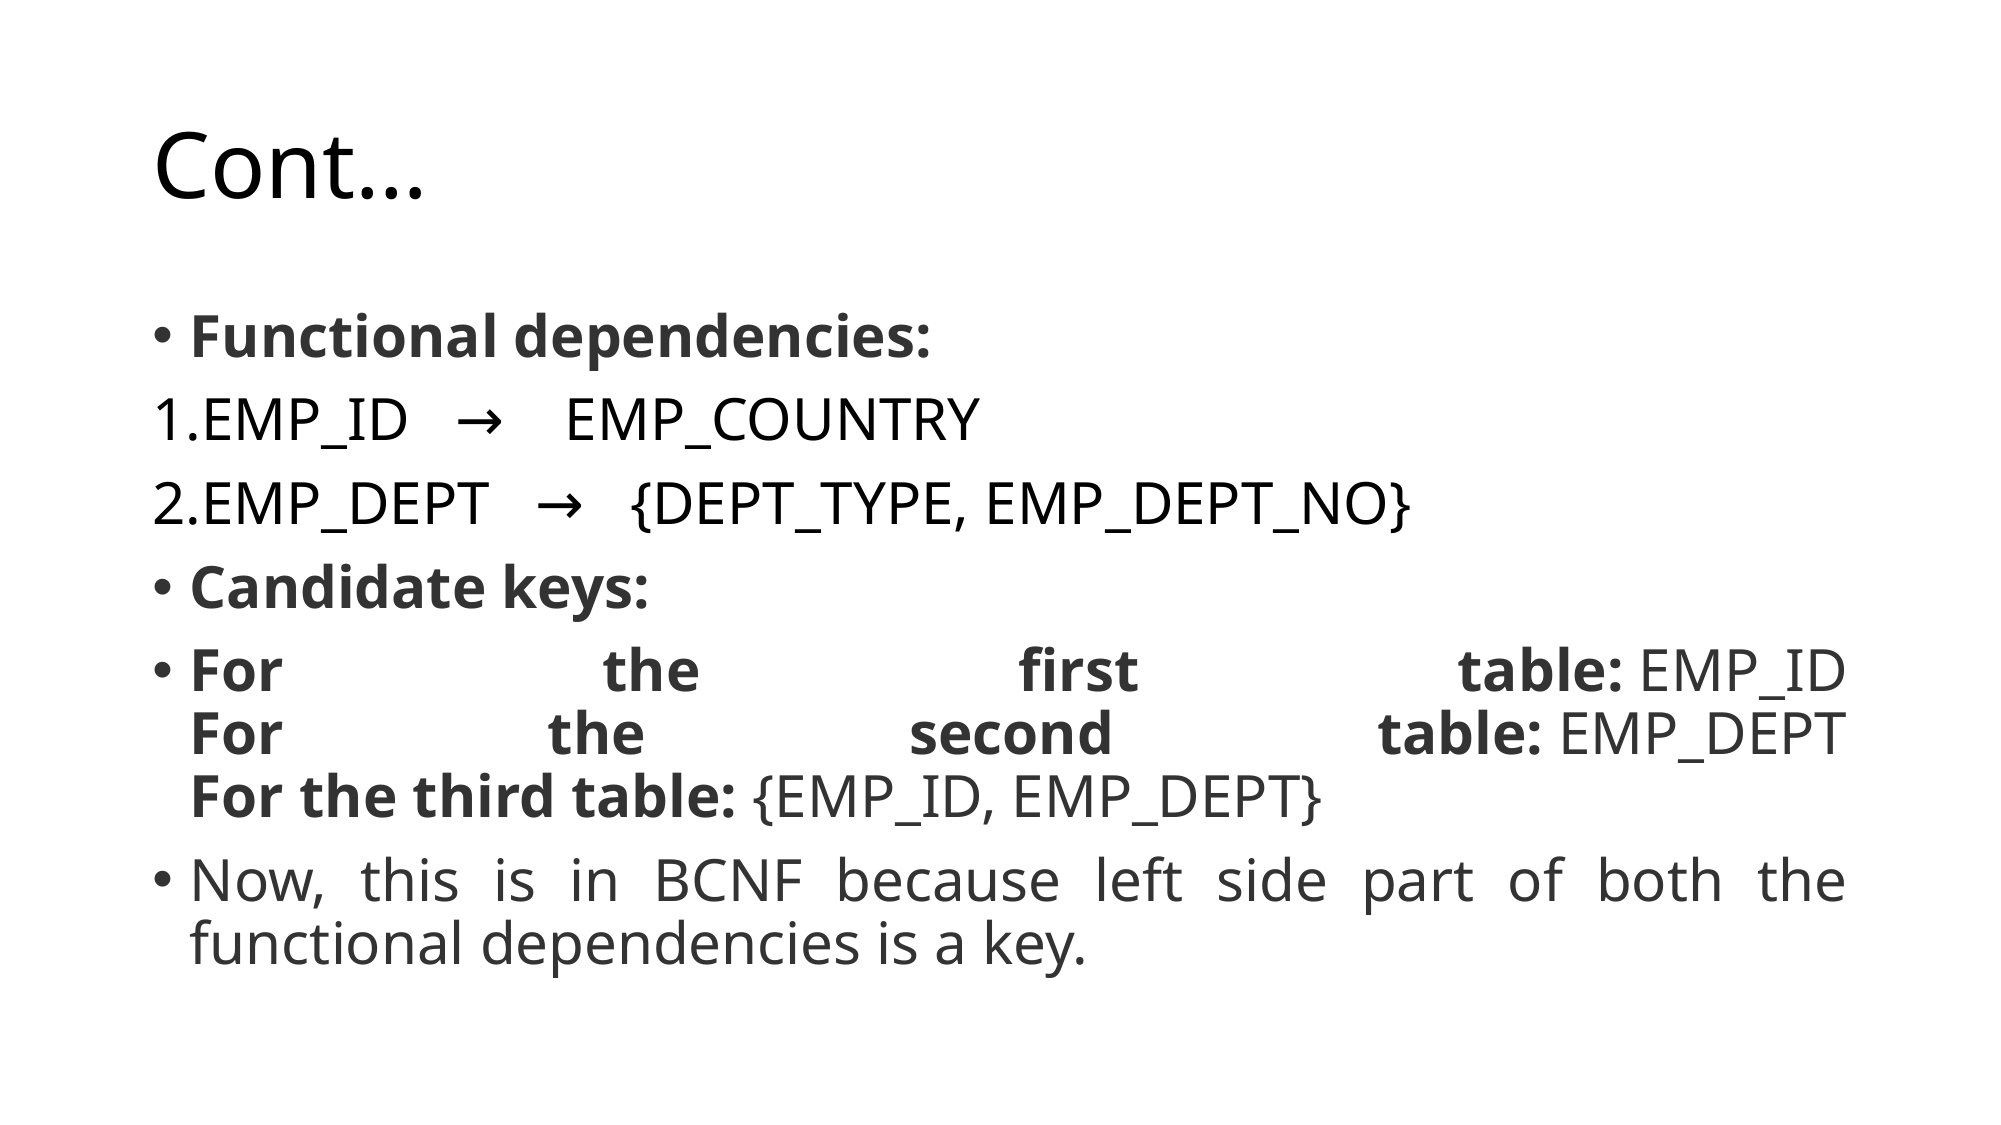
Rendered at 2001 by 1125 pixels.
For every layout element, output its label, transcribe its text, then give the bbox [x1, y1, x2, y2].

title Cont… [137, 59, 1863, 278]
list Functional dependencies: EMP_ID → EMP_COUNTRY EMP_DEPT → {DEPT_TYPE, EMP_DEPT_NO} Candidate keys: For the first table: EMP_ID For the second table: EMP_DEPT For the third table: {EMP_ID, EMP_DEPT} Now, this is in BCNF because left side part of both the functional dependencies is a key. [137, 299, 1863, 1014]
